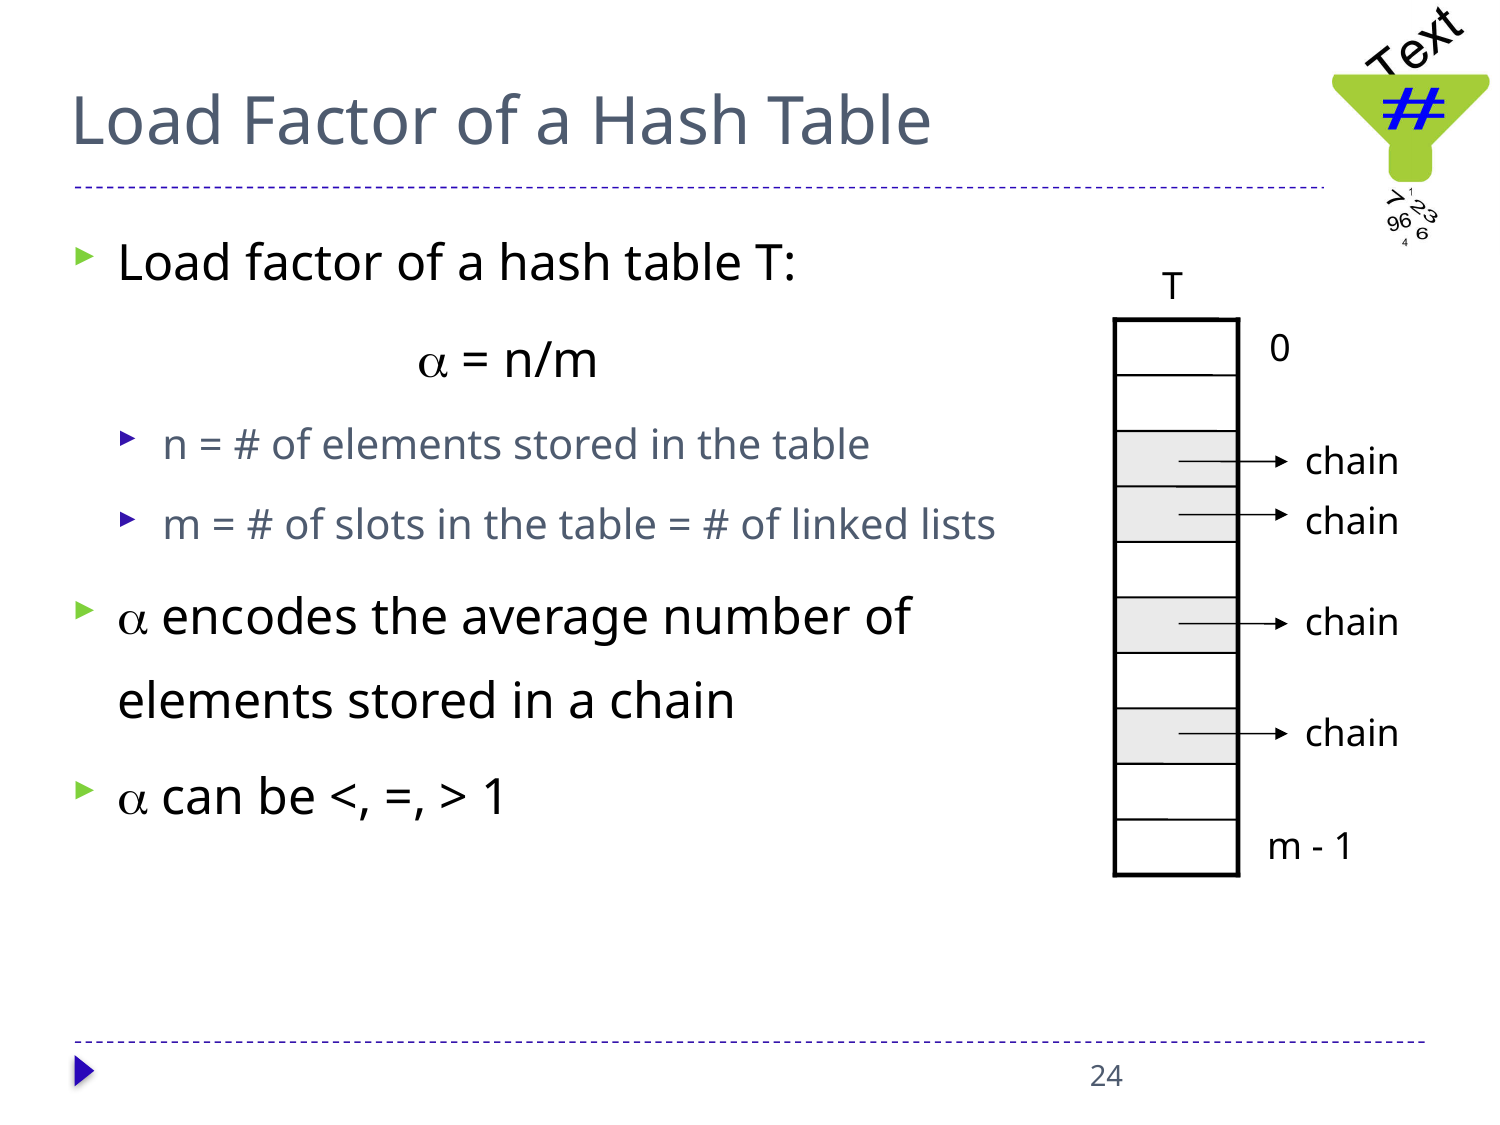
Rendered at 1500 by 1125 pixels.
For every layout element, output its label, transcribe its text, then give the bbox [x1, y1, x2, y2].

slide_number 24 [1074, 1049, 1425, 1103]
picture [1324, 0, 1500, 255]
list Load factor of a hash table T:  = n/m n = # of elements stored in the table m = # of slots in the table = # of linked lists  encodes the average number of elements stored in a chain  can be <, =, > 1 [57, 199, 1015, 1085]
title Load Factor of a Hash Table [55, 16, 1406, 166]
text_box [1114, 254, 1413, 876]
